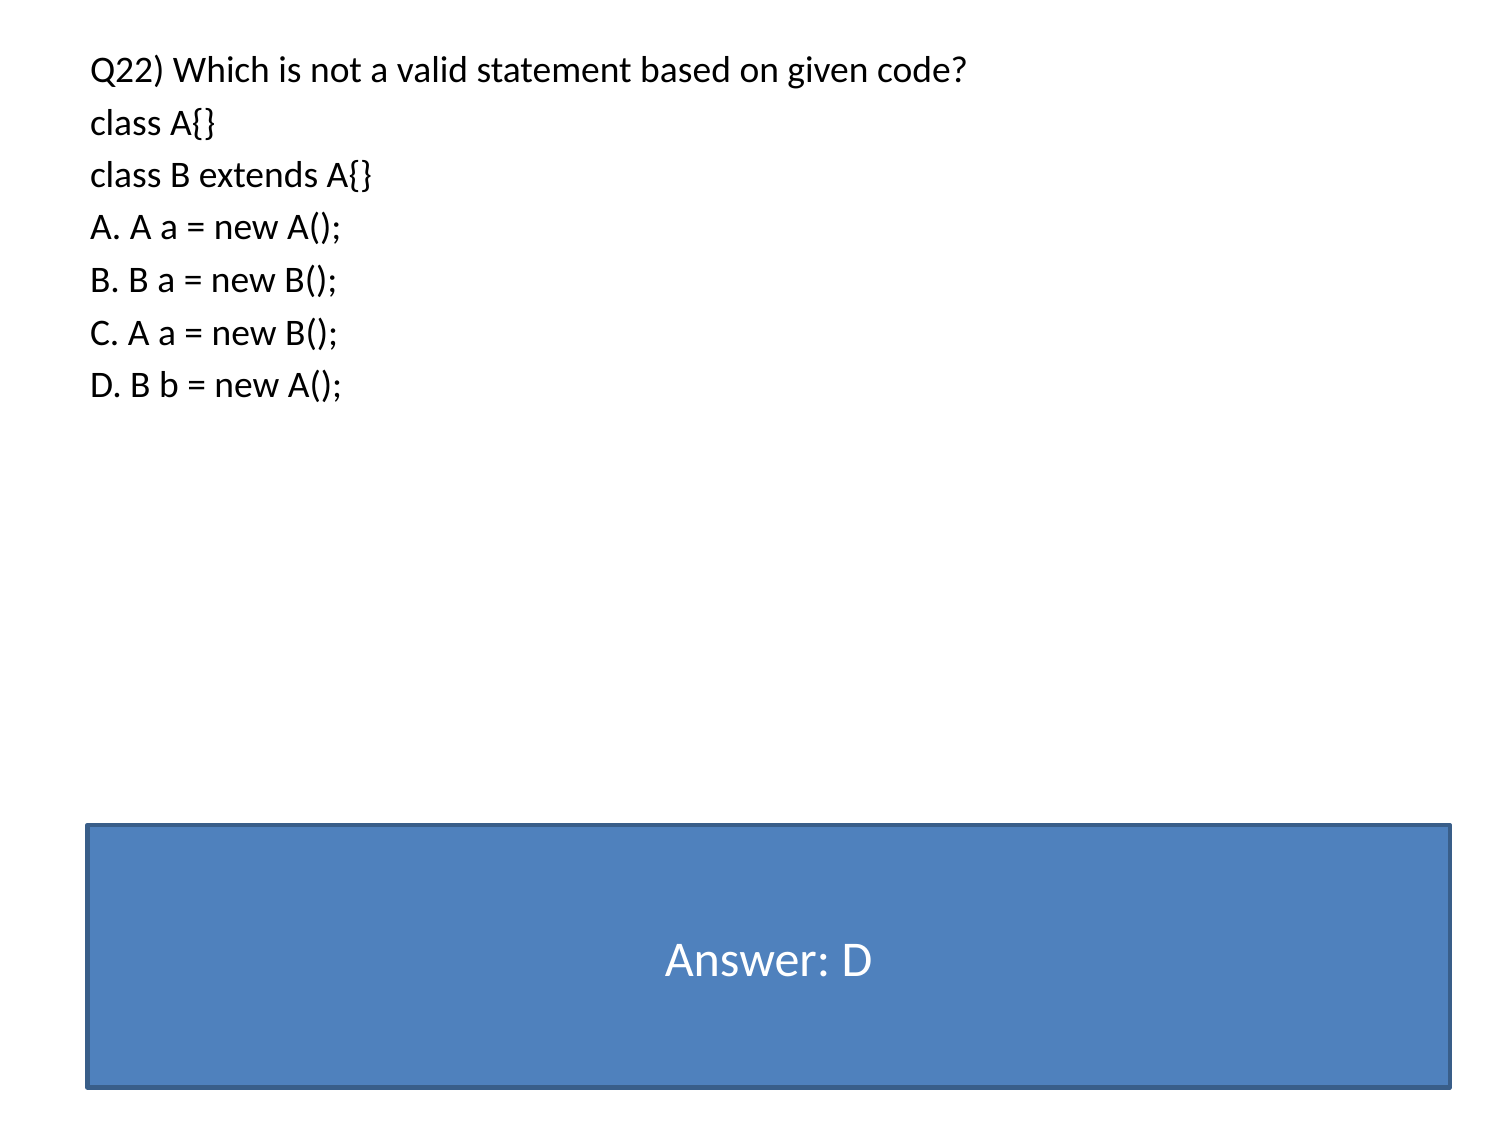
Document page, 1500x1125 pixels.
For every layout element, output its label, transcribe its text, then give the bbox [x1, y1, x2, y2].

list Q22) Which is not a valid statement based on given code? class A{} class B extends A{} A. A a = new A(); B. B a = new B(); C. A a = new B(); D. B b = new A(); [75, 37, 1425, 1088]
text_box Answer: D [87, 825, 1450, 1088]
